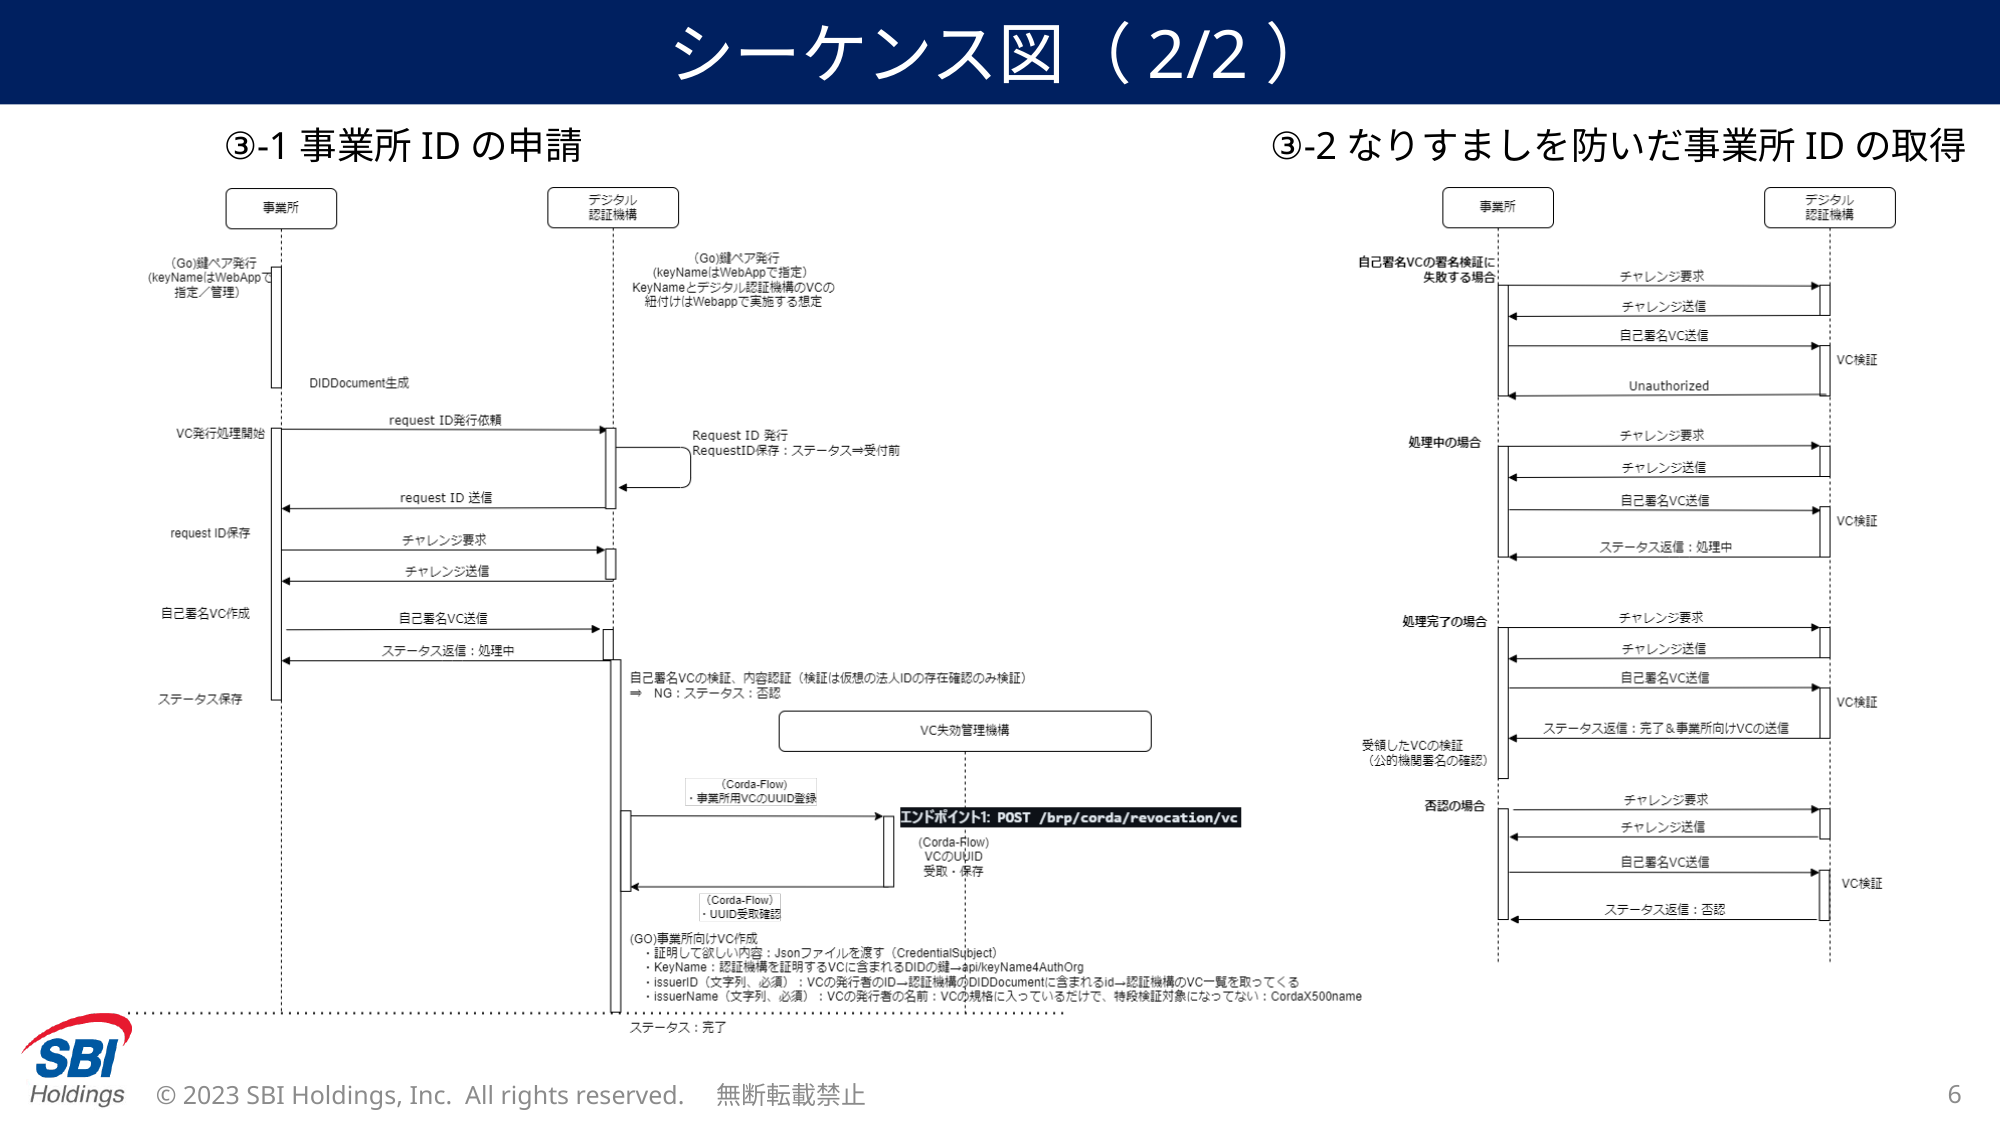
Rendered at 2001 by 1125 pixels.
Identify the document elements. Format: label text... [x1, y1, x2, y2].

slide_number 6 [1876, 1065, 1977, 1125]
picture [13, 182, 1911, 1125]
footer © 2023 SBI Holdings, Inc. All rights reserved. 無断転載禁止 [140, 1065, 984, 1125]
text_box ③-1事業所IDの申請 [21, 114, 785, 175]
title シーケンス図（2/2） [0, 0, 2000, 105]
text_box ③-2なりすましを防いだ事業所IDの取得 [1237, 114, 2000, 175]
